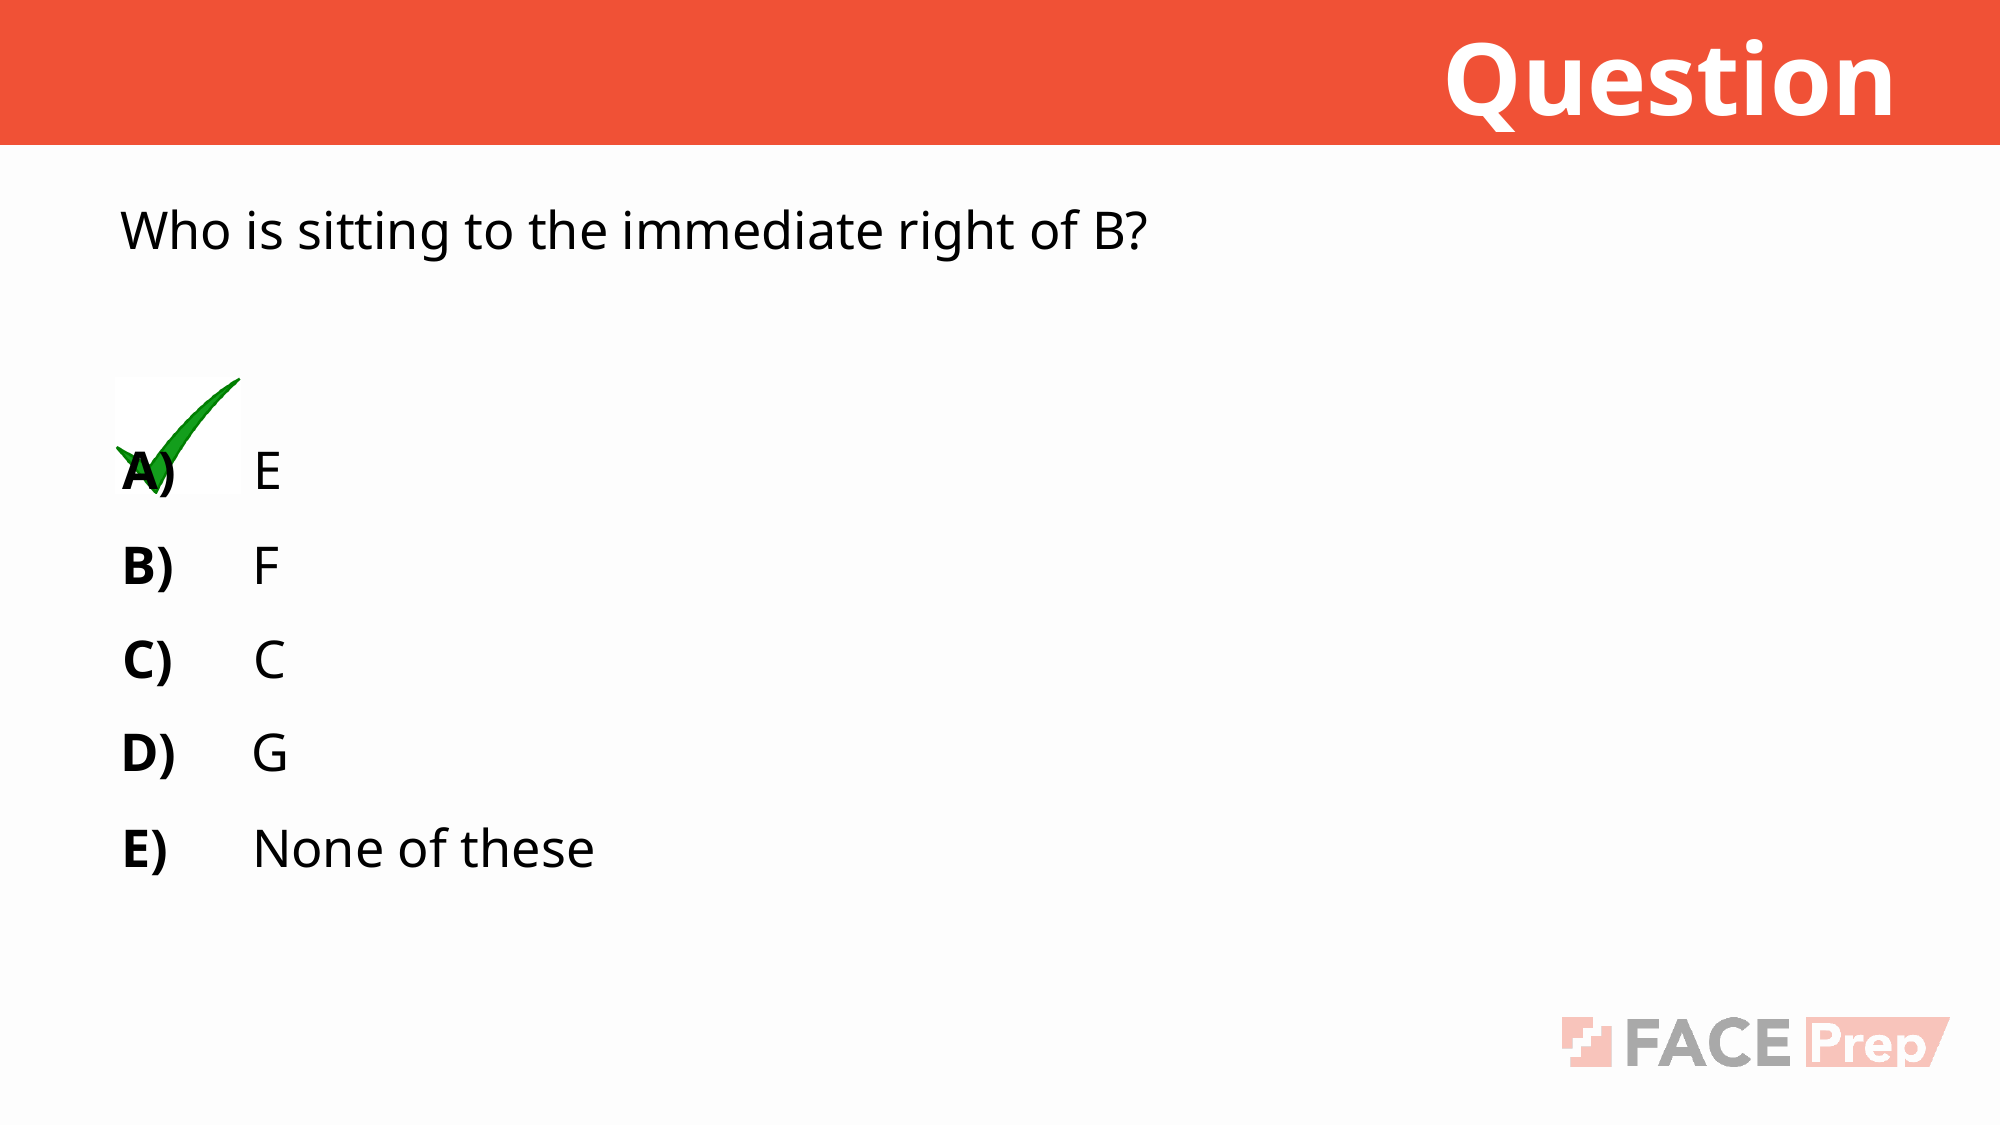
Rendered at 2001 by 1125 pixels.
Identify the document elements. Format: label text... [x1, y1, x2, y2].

text_box F [237, 493, 1894, 603]
text_box [0, 0, 2000, 147]
picture [1562, 1017, 1950, 1067]
text_box C) [107, 587, 223, 697]
text_box G [236, 680, 1893, 790]
text_box Question [737, 7, 1914, 143]
text_box Who is sitting to the immediate right of B? [105, 189, 1895, 267]
text_box B) [106, 493, 221, 603]
text_box None of these [237, 776, 1894, 886]
text_box C [238, 587, 1896, 697]
picture [115, 377, 241, 494]
text_box E) [106, 776, 221, 886]
text_box D) [105, 680, 220, 790]
text_box E [245, 399, 1896, 508]
